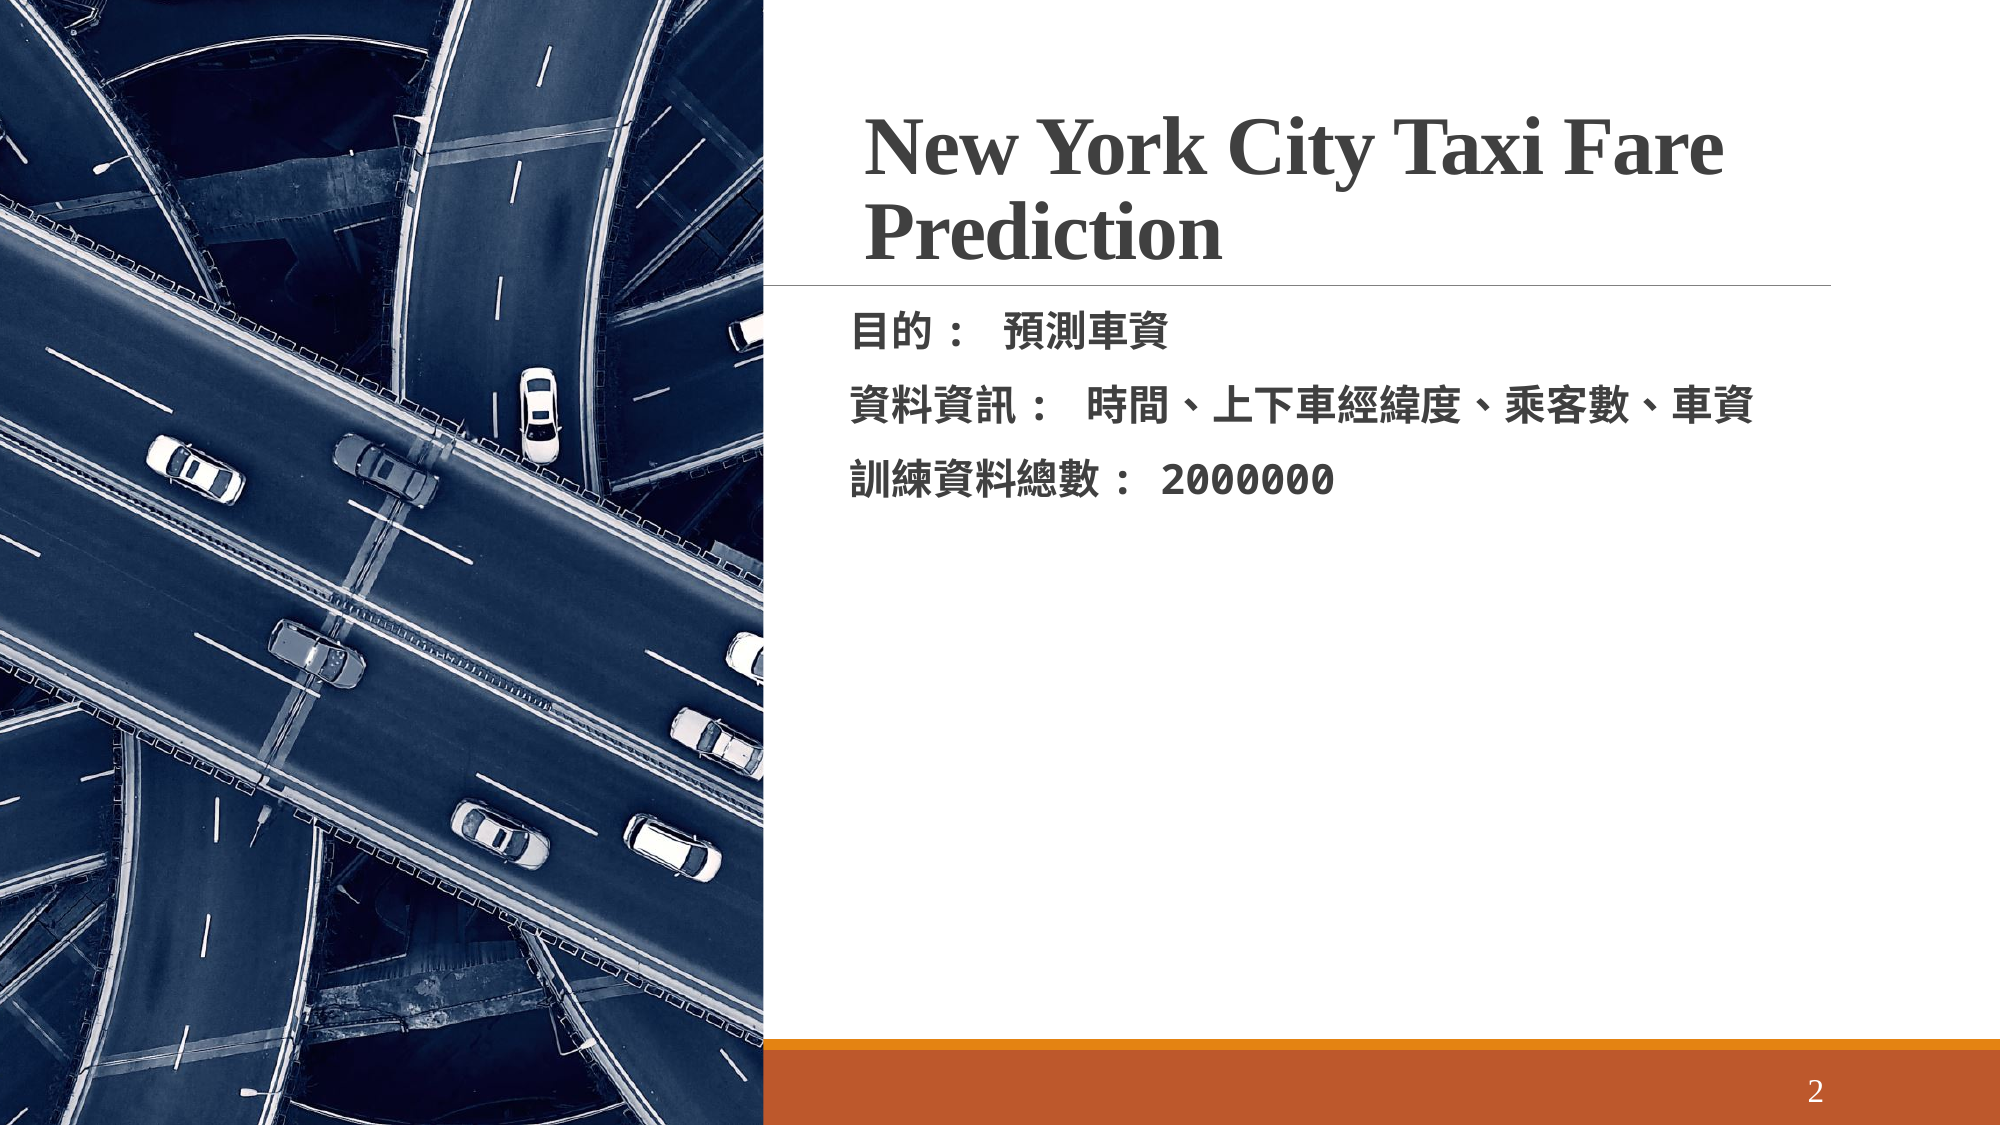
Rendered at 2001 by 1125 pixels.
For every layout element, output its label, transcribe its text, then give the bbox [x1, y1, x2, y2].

slide_number 2 [1624, 1059, 1840, 1120]
list 目的: 預測車資 資料資訊: 時間、上下車經緯度、乘客數、車資 訓練資料總數: 2000000 [849, 302, 1895, 905]
title New York City Taxi Fare Prediction [849, 46, 1895, 285]
picture [0, 0, 764, 1125]
